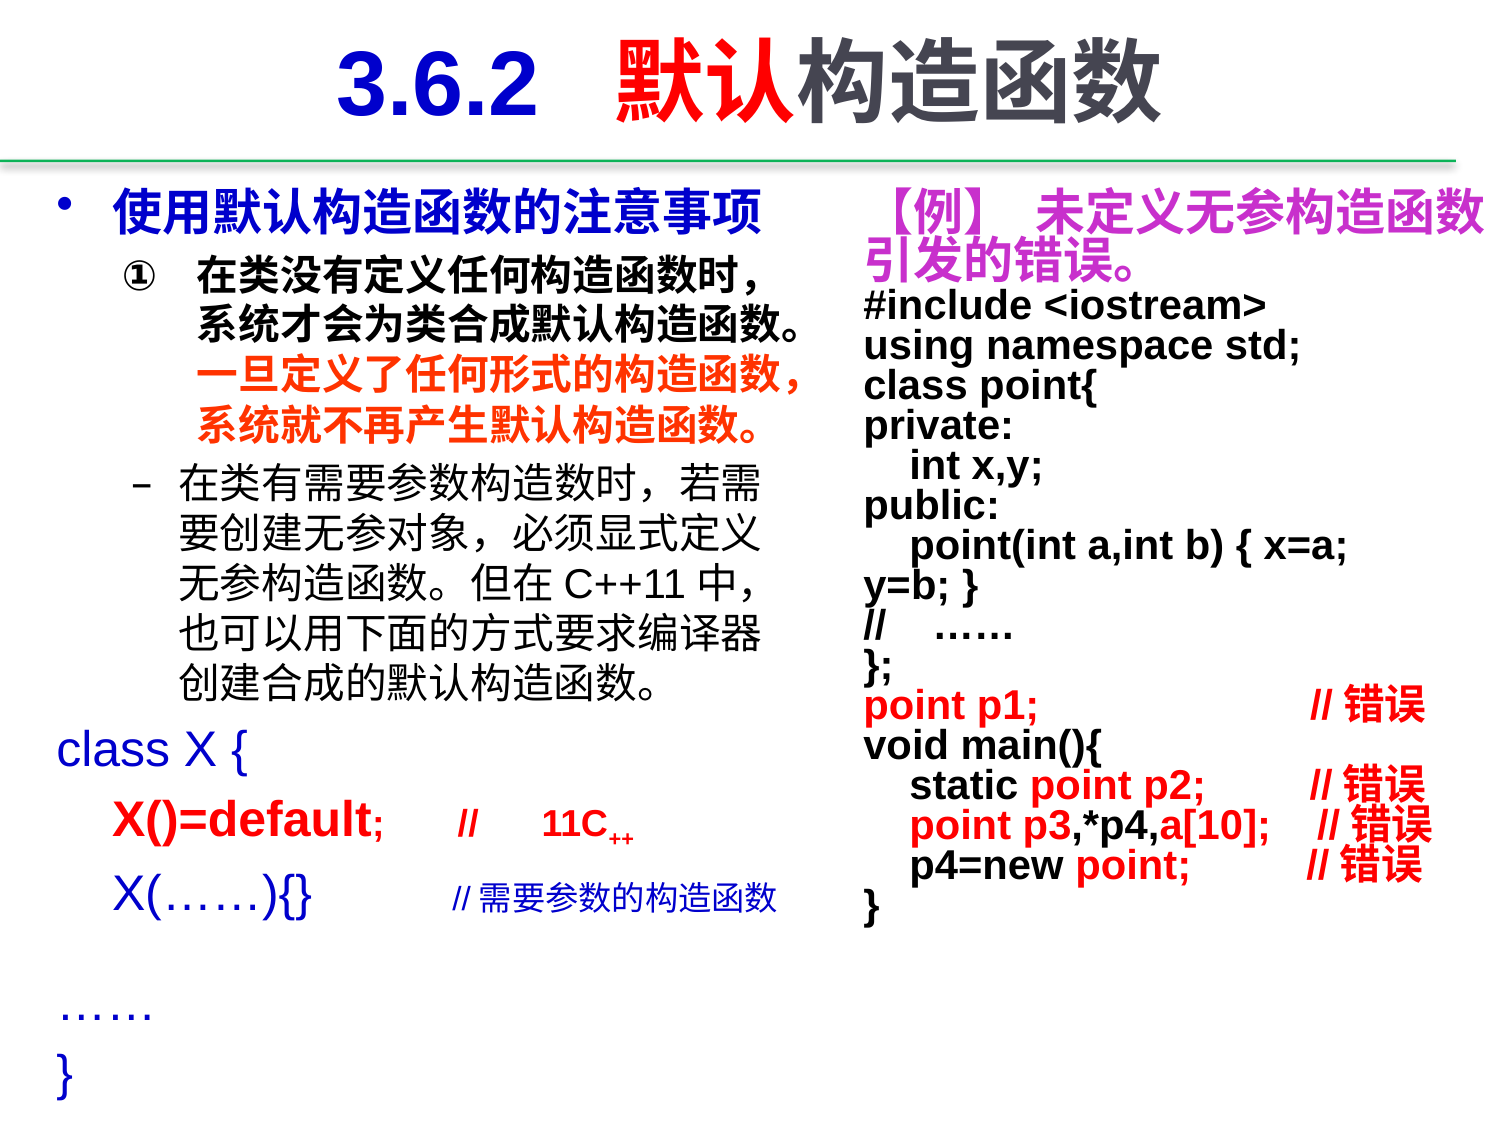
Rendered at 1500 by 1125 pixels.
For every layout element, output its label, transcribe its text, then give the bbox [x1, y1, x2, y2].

text_box 【例】 未定义无参构造函数引发的错误。 #include <iostream> using namespace std; class point{ private: int x,y; public: point(int a,int b) { x=a; y=b; } // …… }; point p1; //错误 void main(){ static point p2; //错误 point p3,*p4,a[10]; //错误 p4=new point; //错误 } [773, 184, 1500, 935]
title 3.6.2 默认构造函数 [75, 12, 1425, 146]
list 使用默认构造函数的注意事项 在类没有定义任何构造函数时，系统才会为类合成默认构造函数。一旦定义了任何形式的构造函数，系统就不再产生默认构造函数。 在类有需要参数构造数时，若需要创建无参对象，必须显式定义无参构造函数。但在C++11中，也可以用下面的方式要求编译器创建合成的默认构造函数。 class X { X()=default; // 11C++ X(……){} //需要参数的构造函数 …… } [41, 184, 809, 1094]
